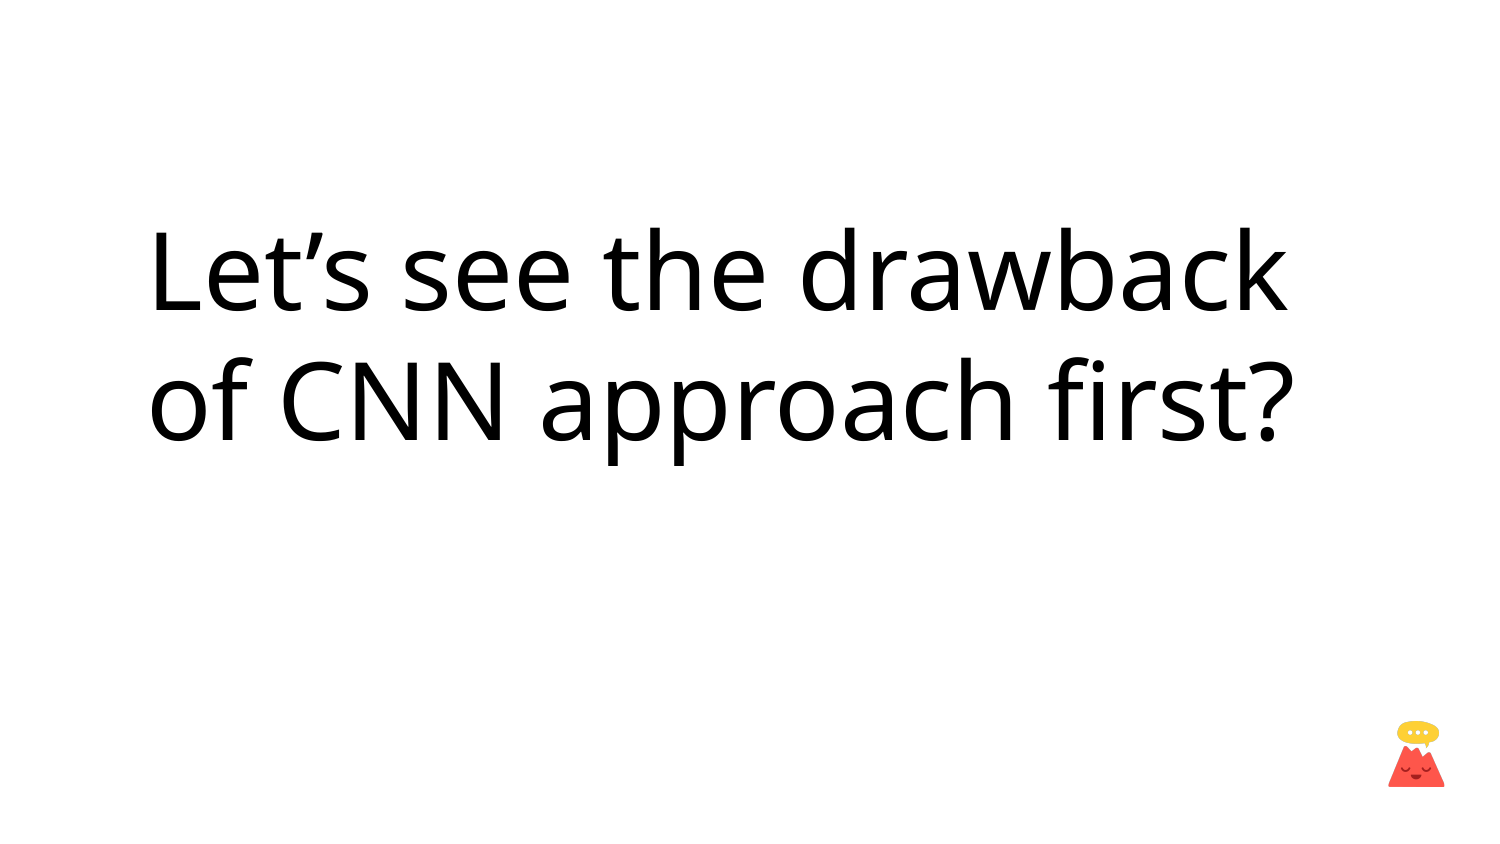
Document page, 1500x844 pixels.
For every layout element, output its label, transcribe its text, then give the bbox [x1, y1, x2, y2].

picture [1388, 721, 1445, 787]
title Let’s see the drawback of CNN approach first? [146, 202, 1354, 465]
